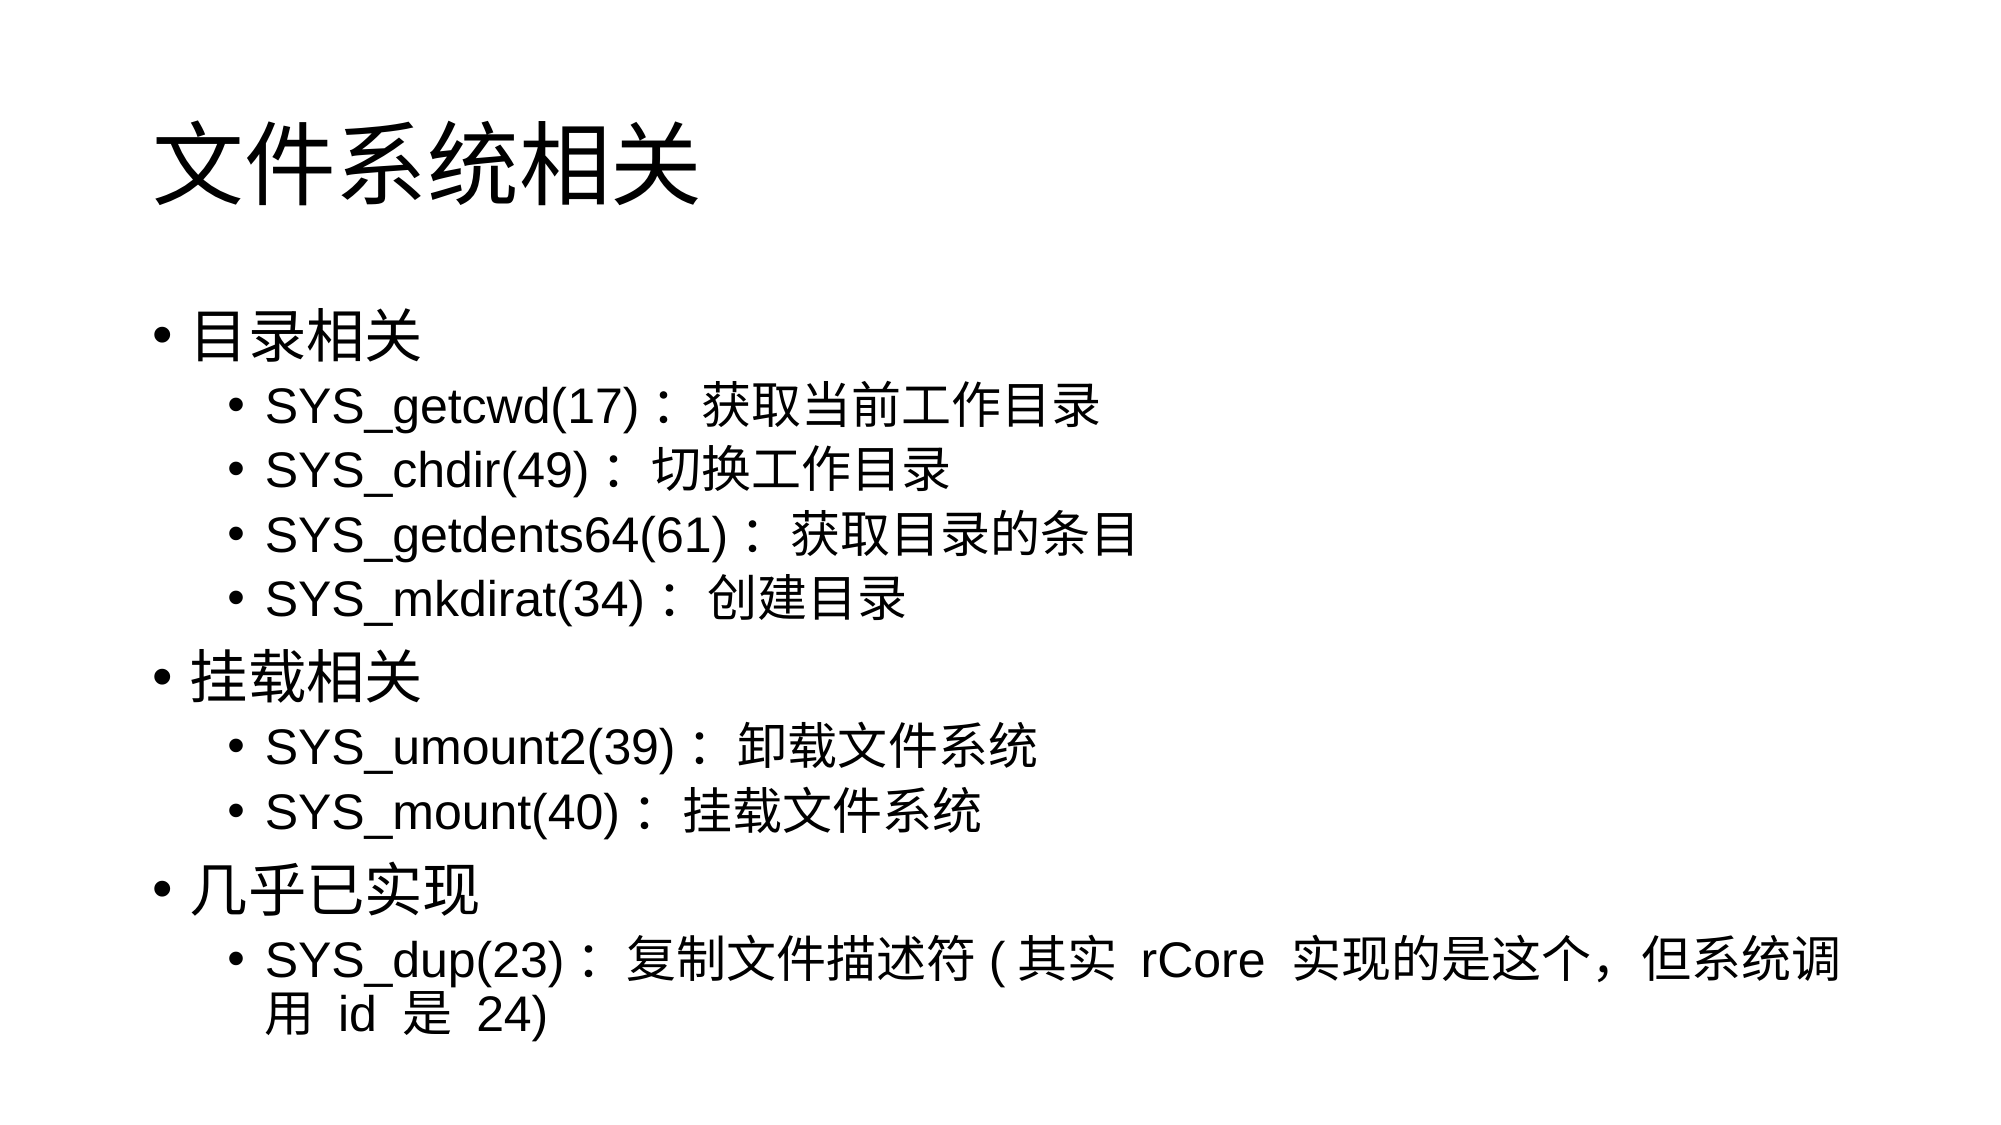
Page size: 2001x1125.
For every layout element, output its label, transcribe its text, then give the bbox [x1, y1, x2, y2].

title 文件系统相关 [137, 59, 1863, 278]
list 目录相关 SYS_getcwd(17)：获取当前工作目录 SYS_chdir(49)：切换工作目录 SYS_getdents64(61)：获取目录的条目 SYS_mkdirat(34)：创建目录 挂载相关 SYS_umount2(39)：卸载文件系统 SYS_mount(40)：挂载文件系统 几乎已实现 SYS_dup(23)：复制文件描述符(其实 rCore 实现的是这个，但系统调用 id 是 24) [137, 299, 1863, 1090]
